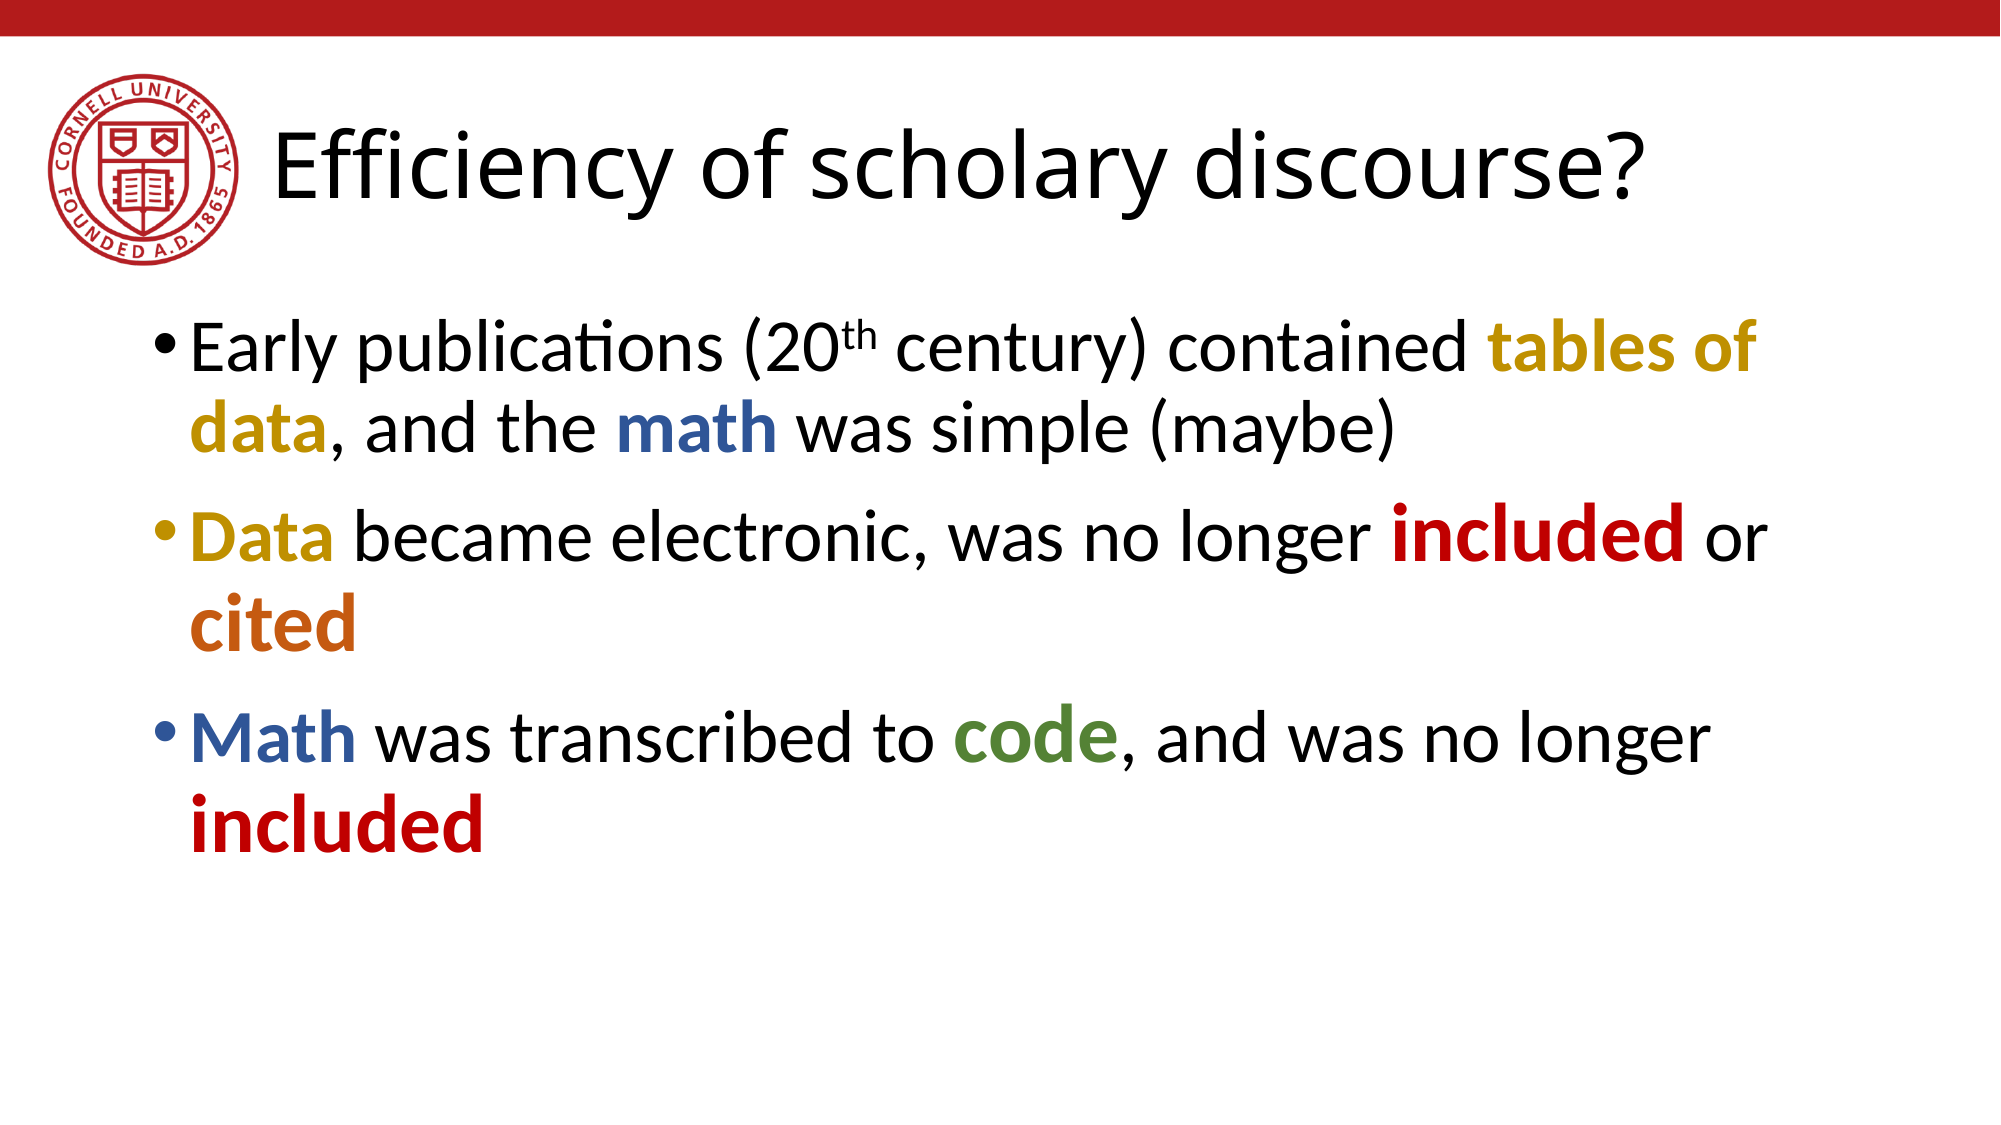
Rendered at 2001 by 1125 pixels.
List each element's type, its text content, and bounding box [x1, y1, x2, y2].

list Early publications (20th century) contained tables of data, and the math was simple (maybe) Data became electronic, was no longer included or cited Math was transcribed to code, and was no longer included [137, 299, 1863, 1014]
picture [39, 65, 255, 274]
title Efficiency of scholary discourse? [255, 59, 1860, 278]
